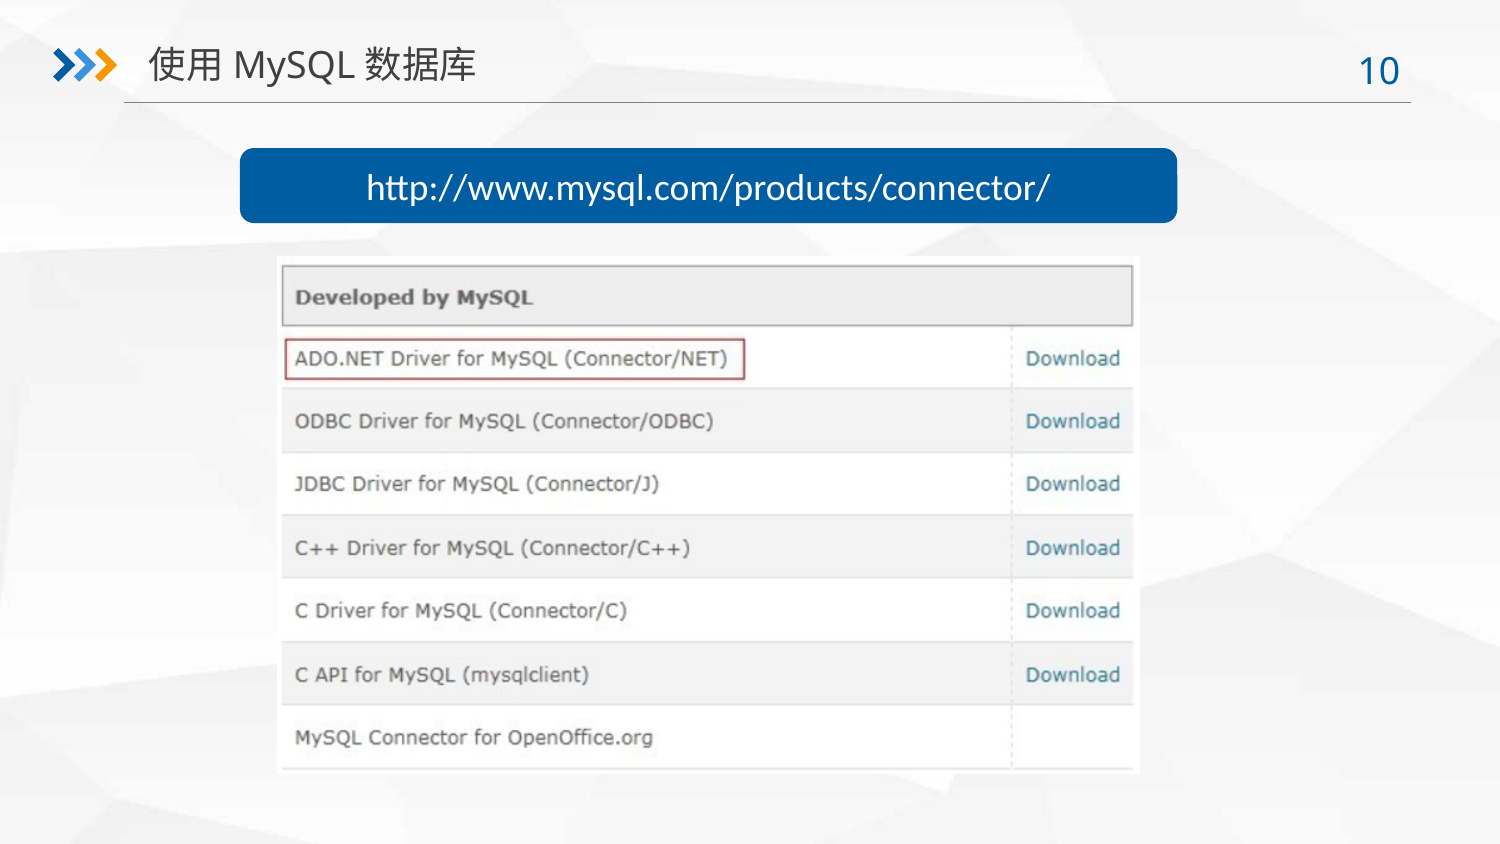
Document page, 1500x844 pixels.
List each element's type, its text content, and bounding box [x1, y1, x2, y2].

text_box 使用MySQL数据库 [123, 32, 502, 95]
text_box http://www.mysql.com/products/connector/ [239, 148, 1178, 224]
picture [0, 0, 1500, 844]
